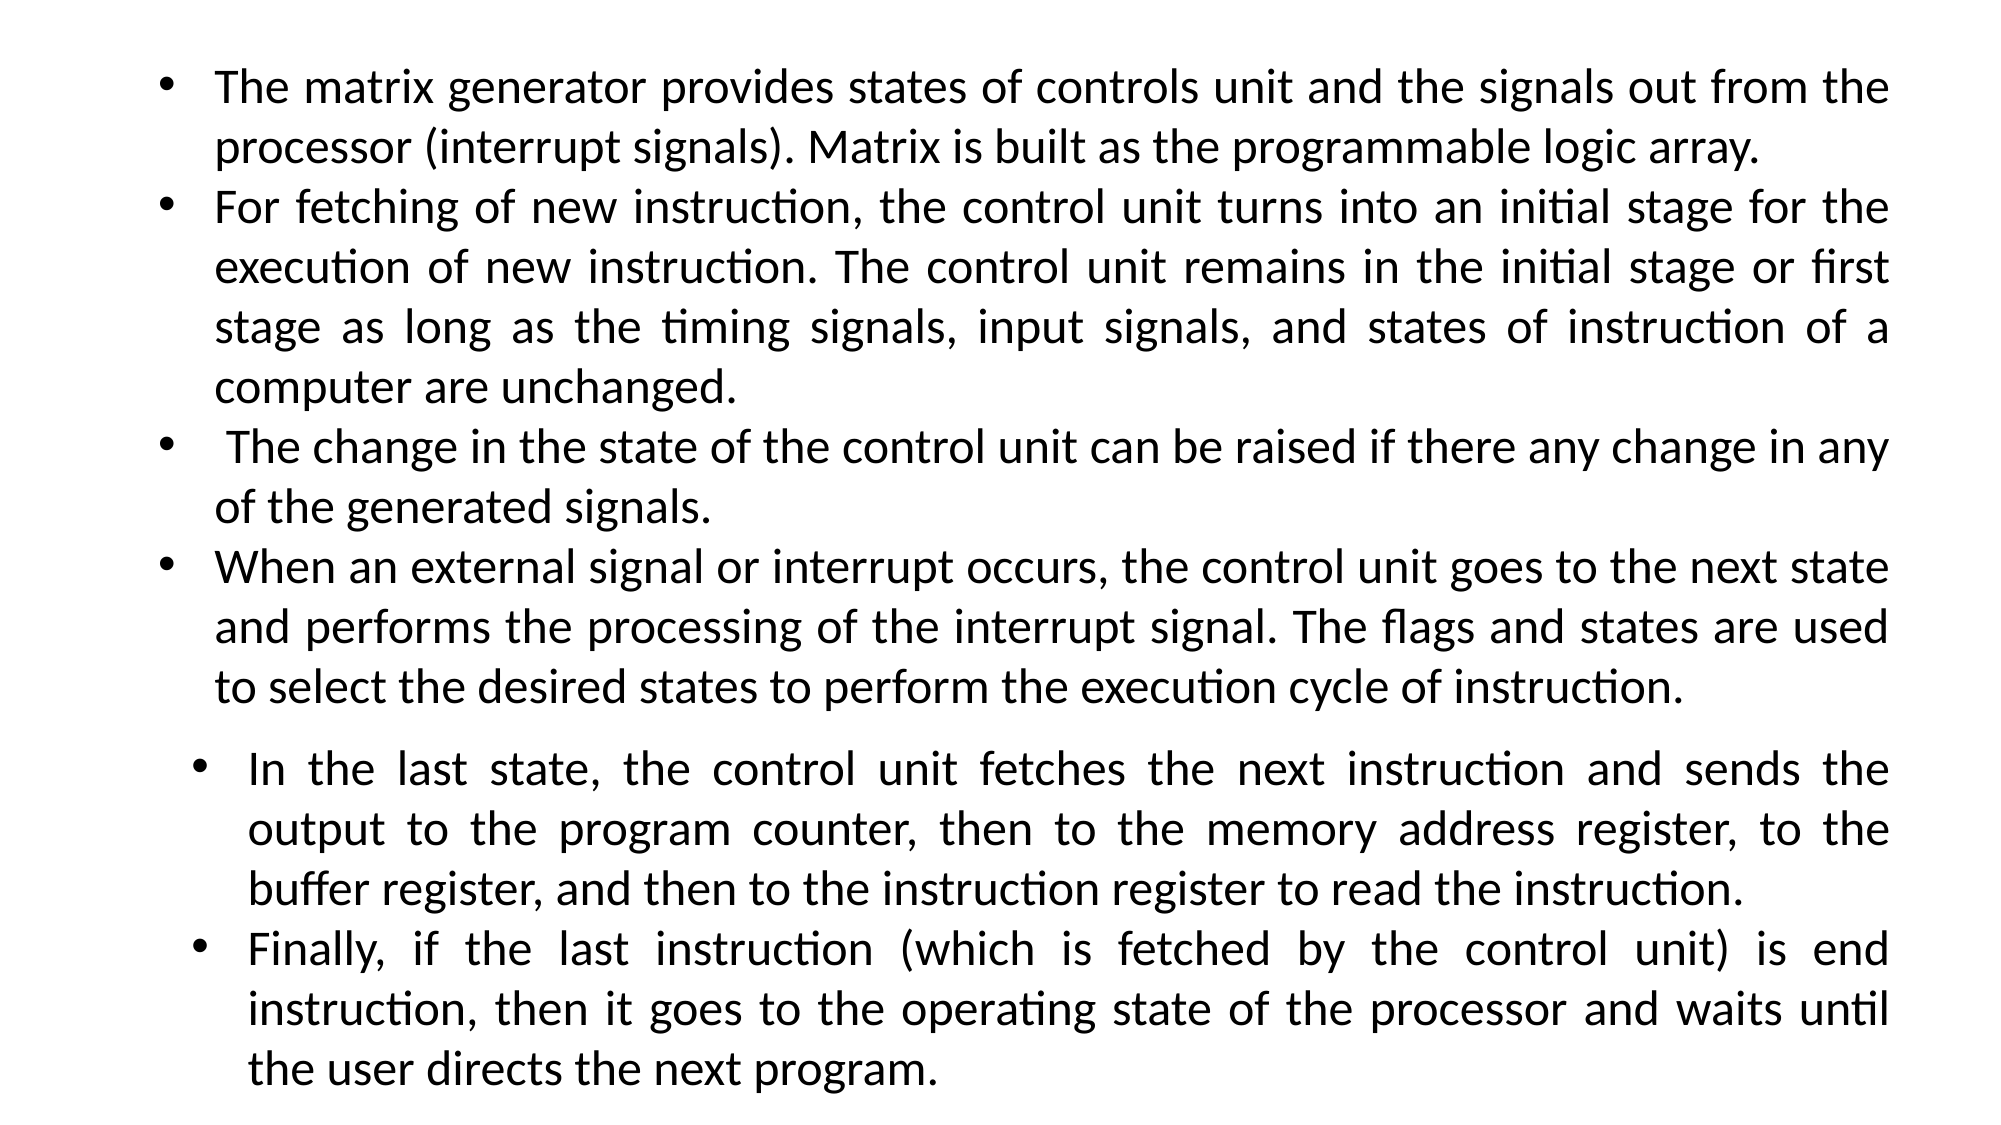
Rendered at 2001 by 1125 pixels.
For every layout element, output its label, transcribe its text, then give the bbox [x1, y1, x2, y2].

text_box The matrix generator provides states of controls unit and the signals out from the processor (interrupt signals). Matrix is built as the programmable logic array. For fetching of new instruction, the control unit turns into an initial stage for the execution of new instruction. The control unit remains in the initial stage or first stage as long as the timing signals, input signals, and states of instruction of a computer are unchanged. The change in the state of the control unit can be raised if there any change in any of the generated signals. When an external signal or interrupt occurs, the control unit goes to the next state and performs the processing of the interrupt signal. The flags and states are used to select the desired states to perform the execution cycle of instruction. [143, 46, 1906, 721]
text_box In the last state, the control unit fetches the next instruction and sends the output to the program counter, then to the memory address register, to the buffer register, and then to the instruction register to read the instruction. Finally, if the last instruction (which is fetched by the control unit) is end instruction, then it goes to the operating state of the processor and waits until the user directs the next program. [176, 727, 1906, 1103]
